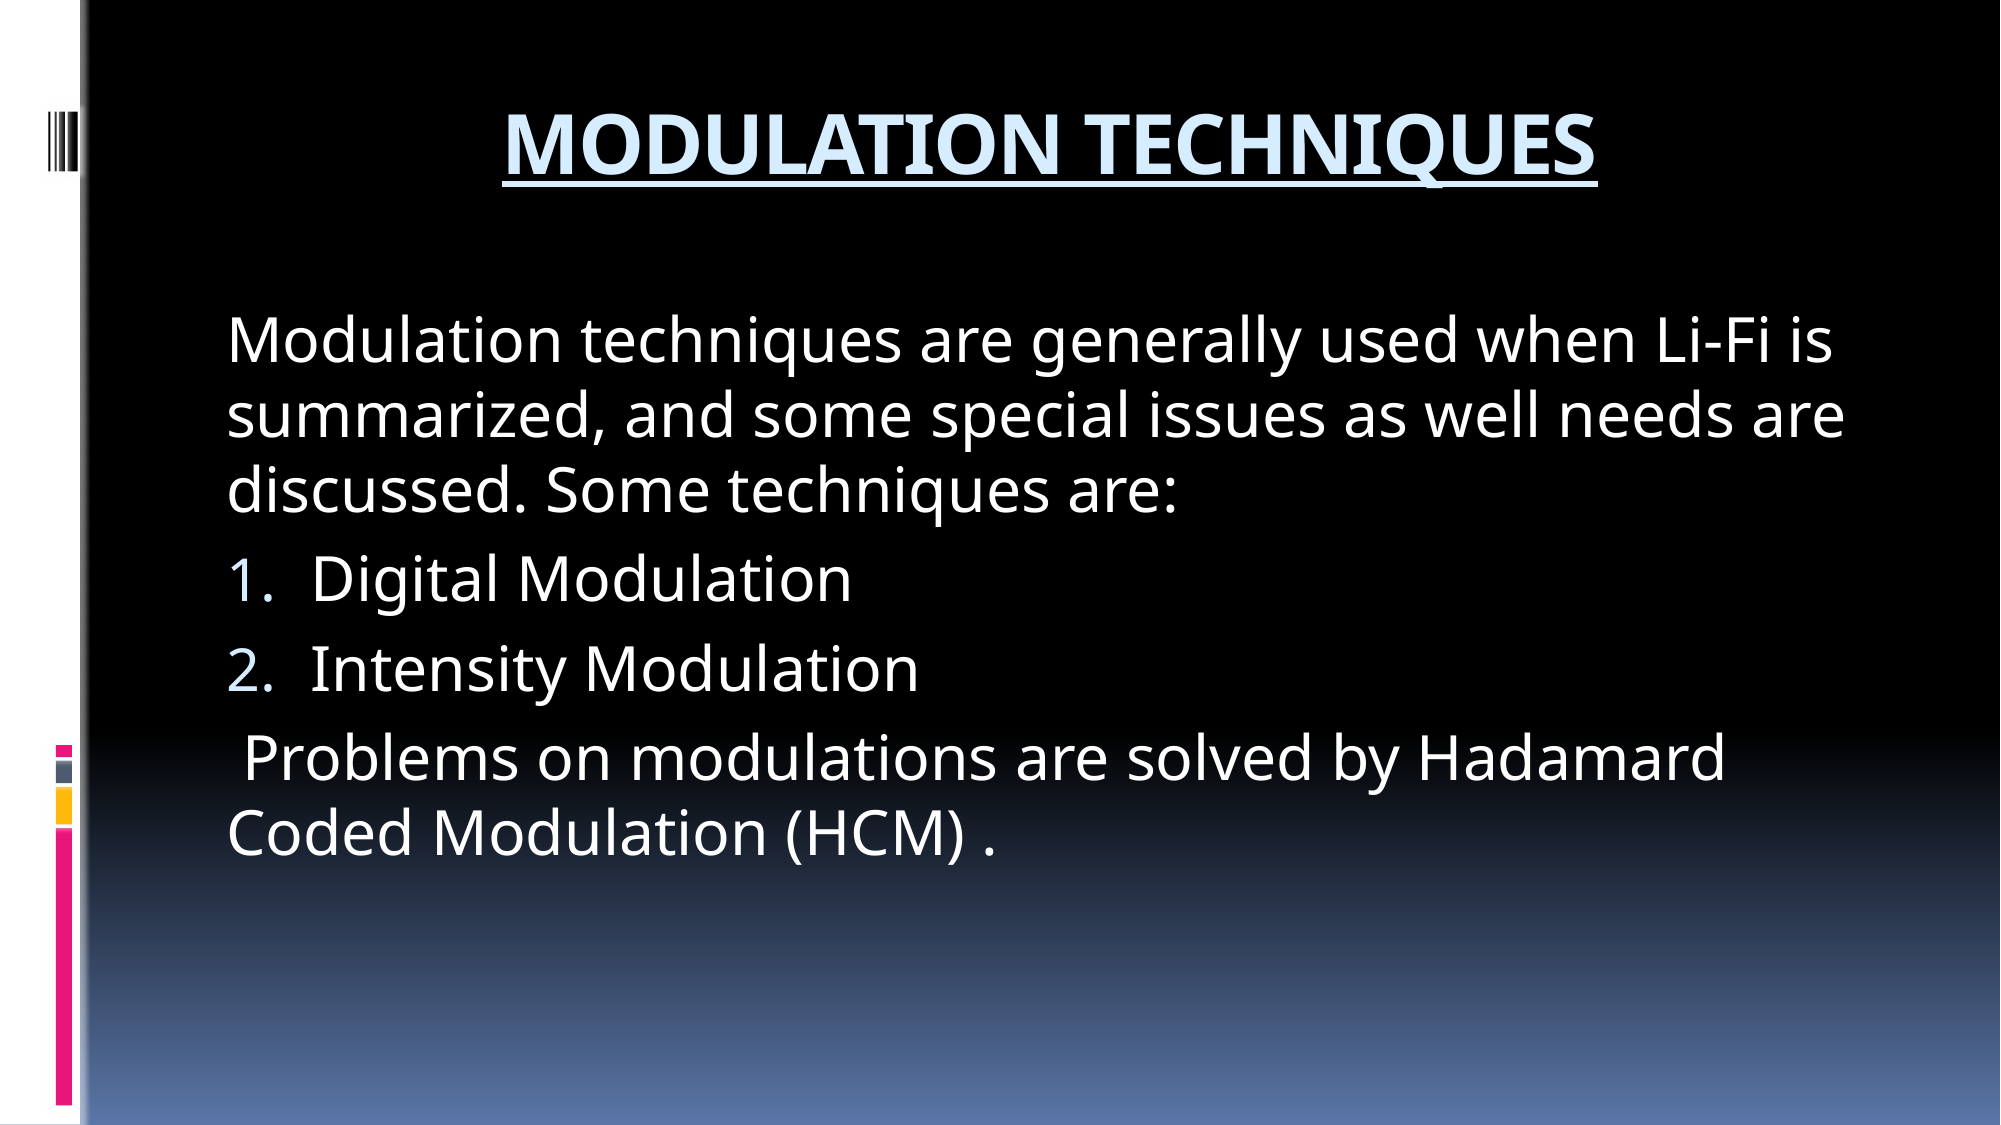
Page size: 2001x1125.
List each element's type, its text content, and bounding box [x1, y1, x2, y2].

title MODULATION TECHNIQUES [200, 83, 1900, 234]
list Modulation techniques are generally used when Li-Fi is summarized, and some special issues as well needs are discussed. Some techniques are: Digital Modulation Intensity Modulation Problems on modulations are solved by Hadamard Coded Modulation (HCM) . [200, 292, 1900, 1043]
